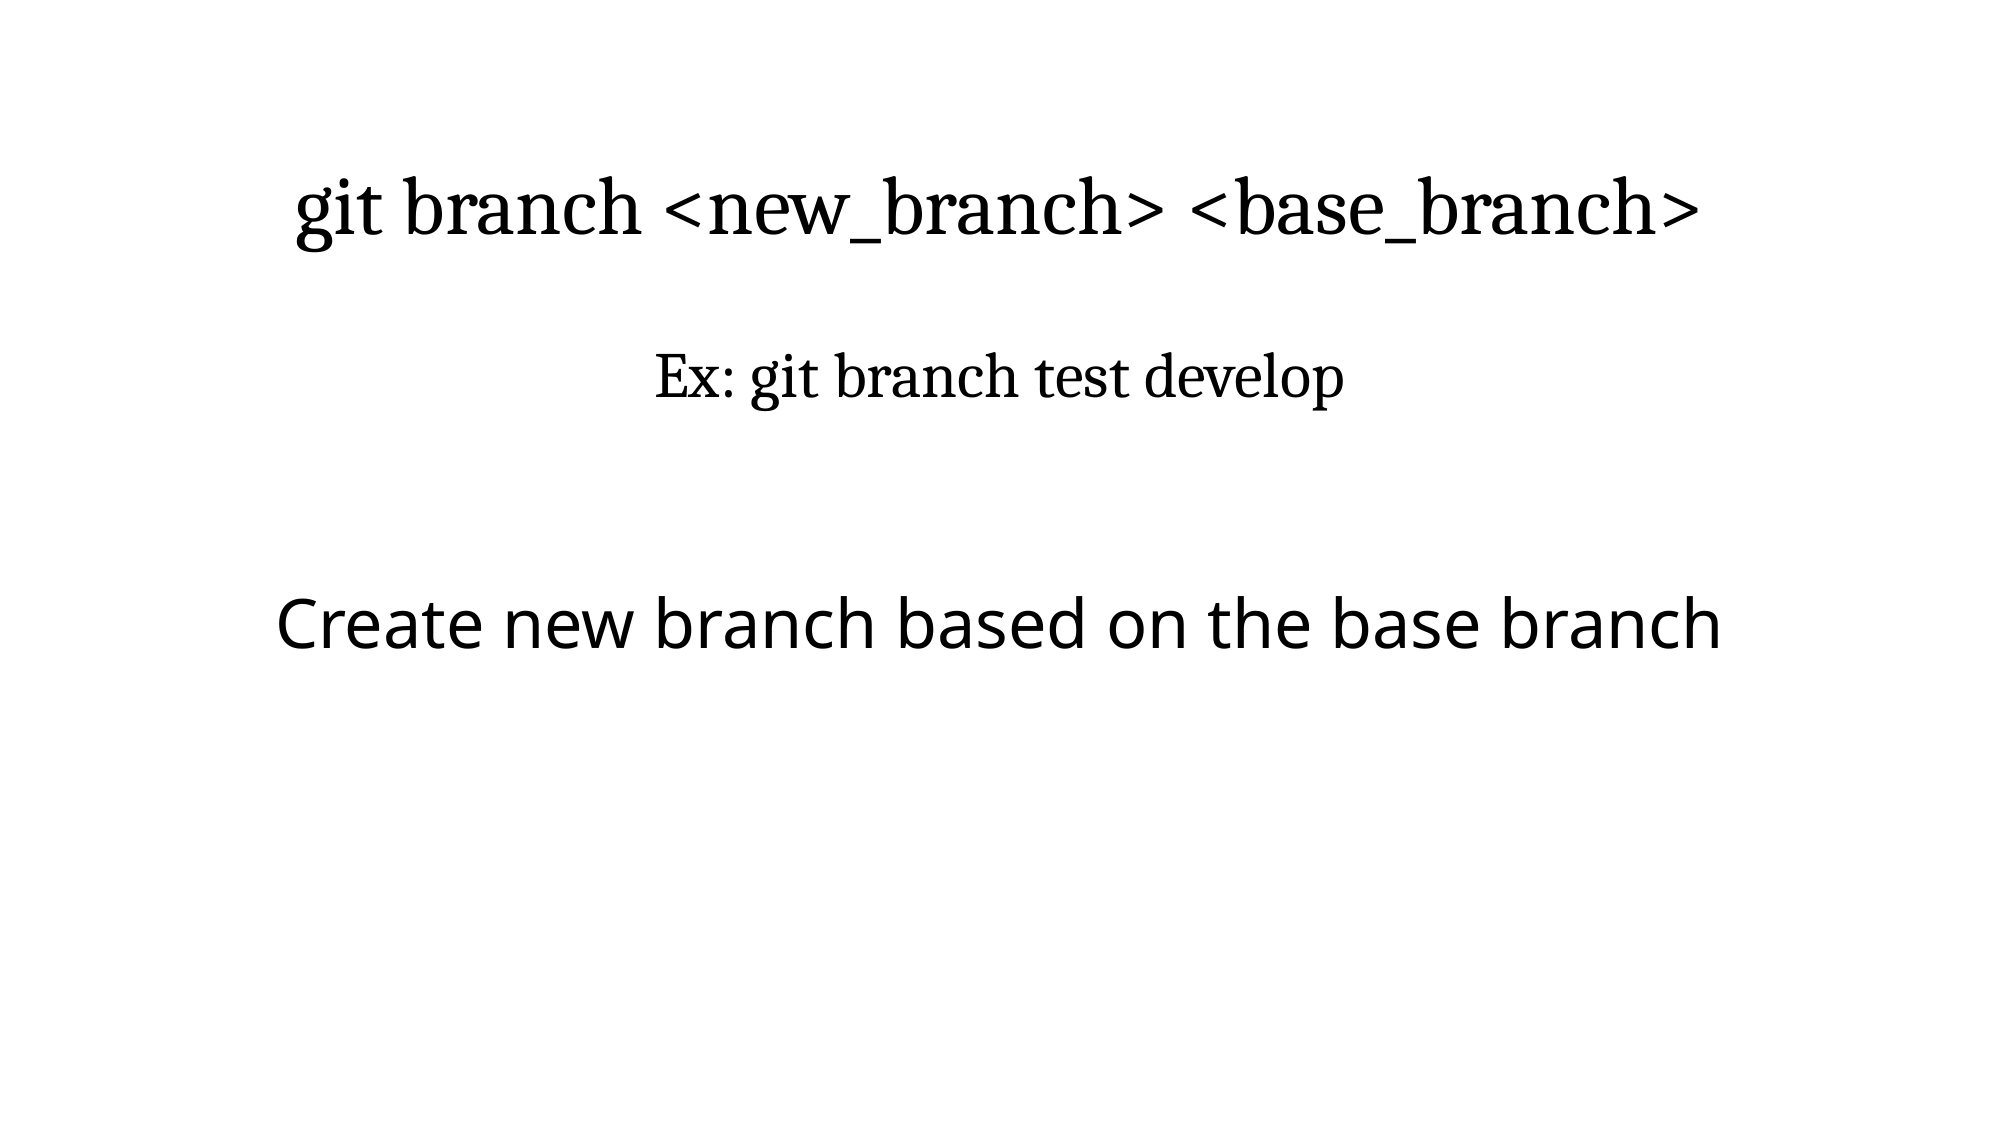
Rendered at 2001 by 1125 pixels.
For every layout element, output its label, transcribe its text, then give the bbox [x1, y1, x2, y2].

text_box Create new branch based on the base branch [249, 534, 1750, 671]
title git branch <new_branch> <base_branch> Ex: git branch test develop [249, 151, 1750, 420]
